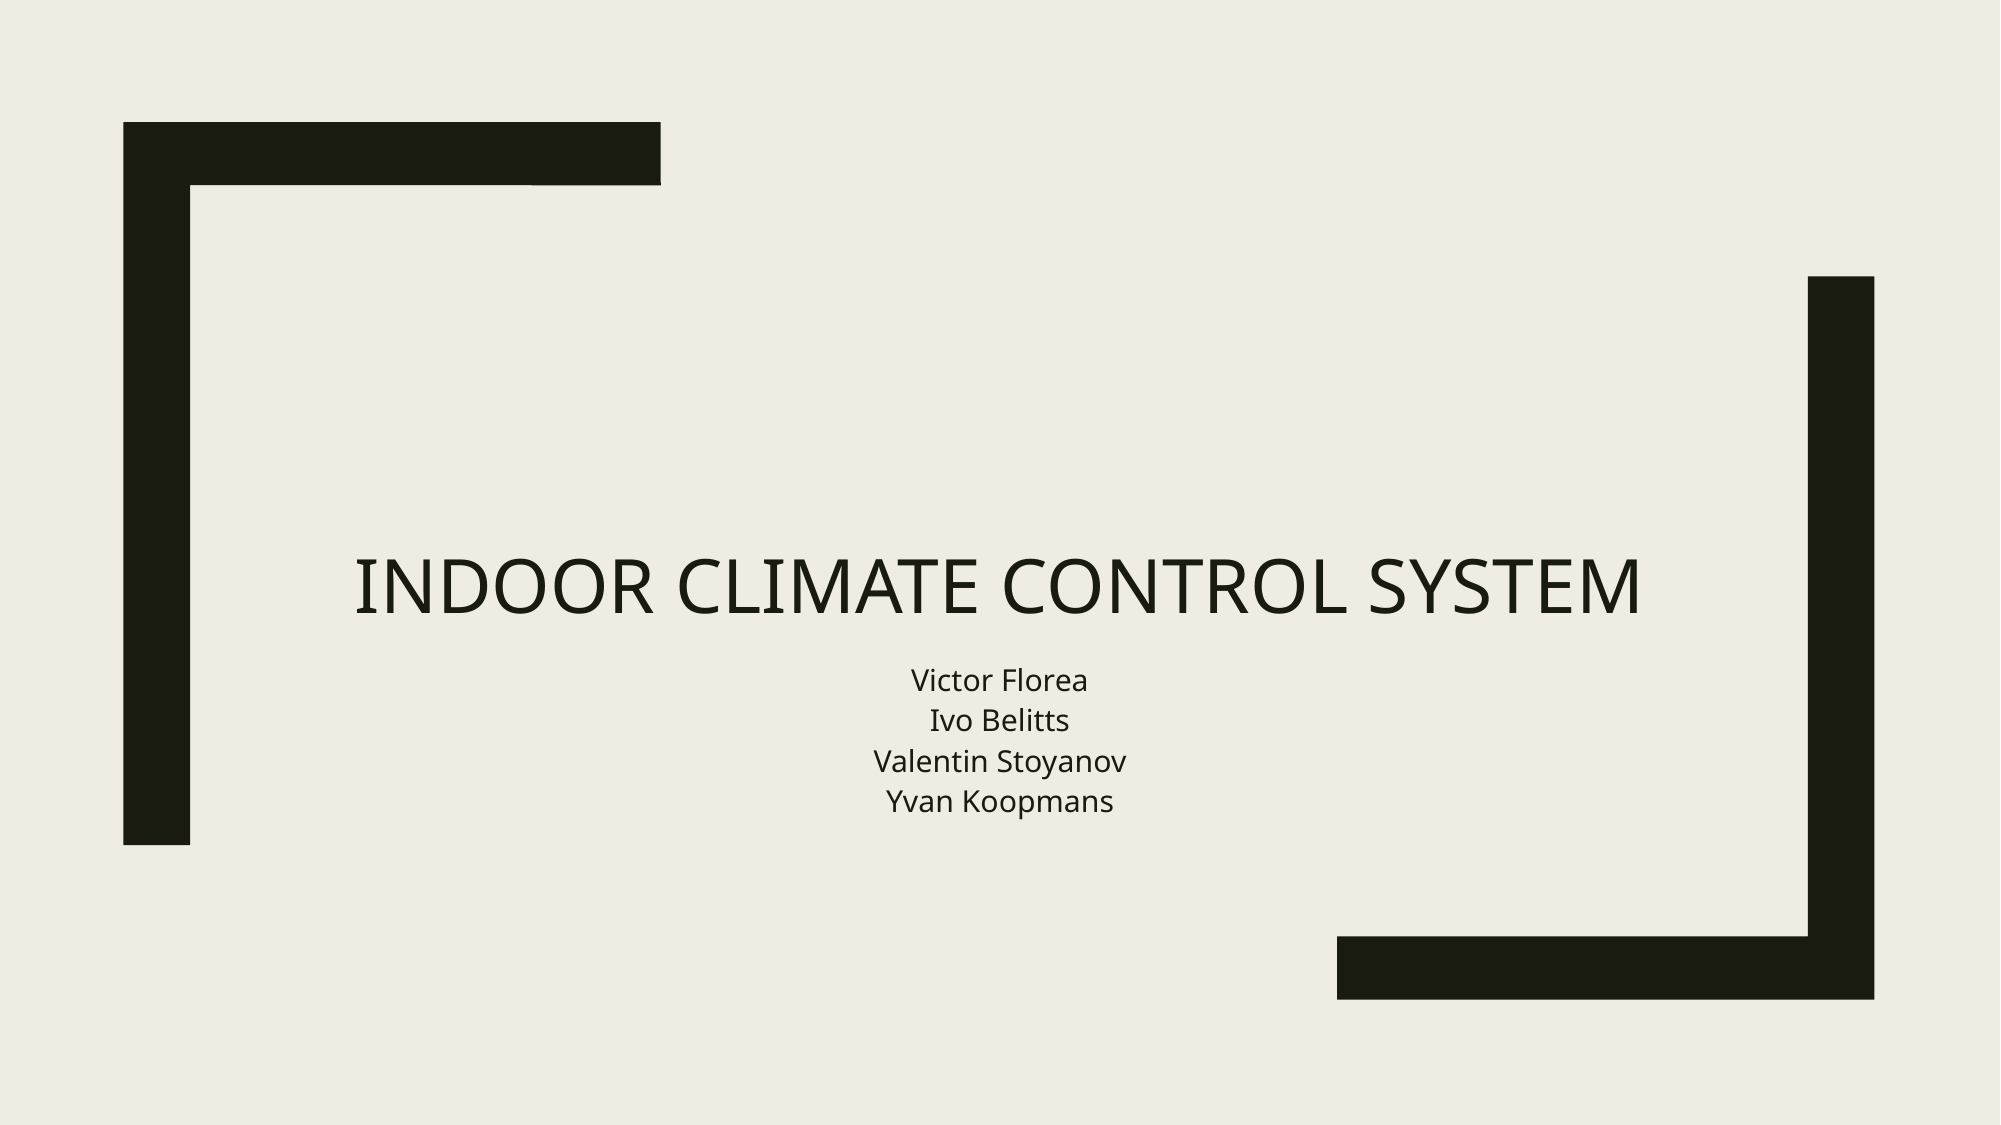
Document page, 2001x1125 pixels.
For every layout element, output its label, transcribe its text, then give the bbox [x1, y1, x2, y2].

title Indoor Climate Control System [314, 293, 1686, 638]
subtitle Victor Florea Ivo Belitts Valentin Stoyanov Yvan Koopmans [439, 649, 1561, 828]
